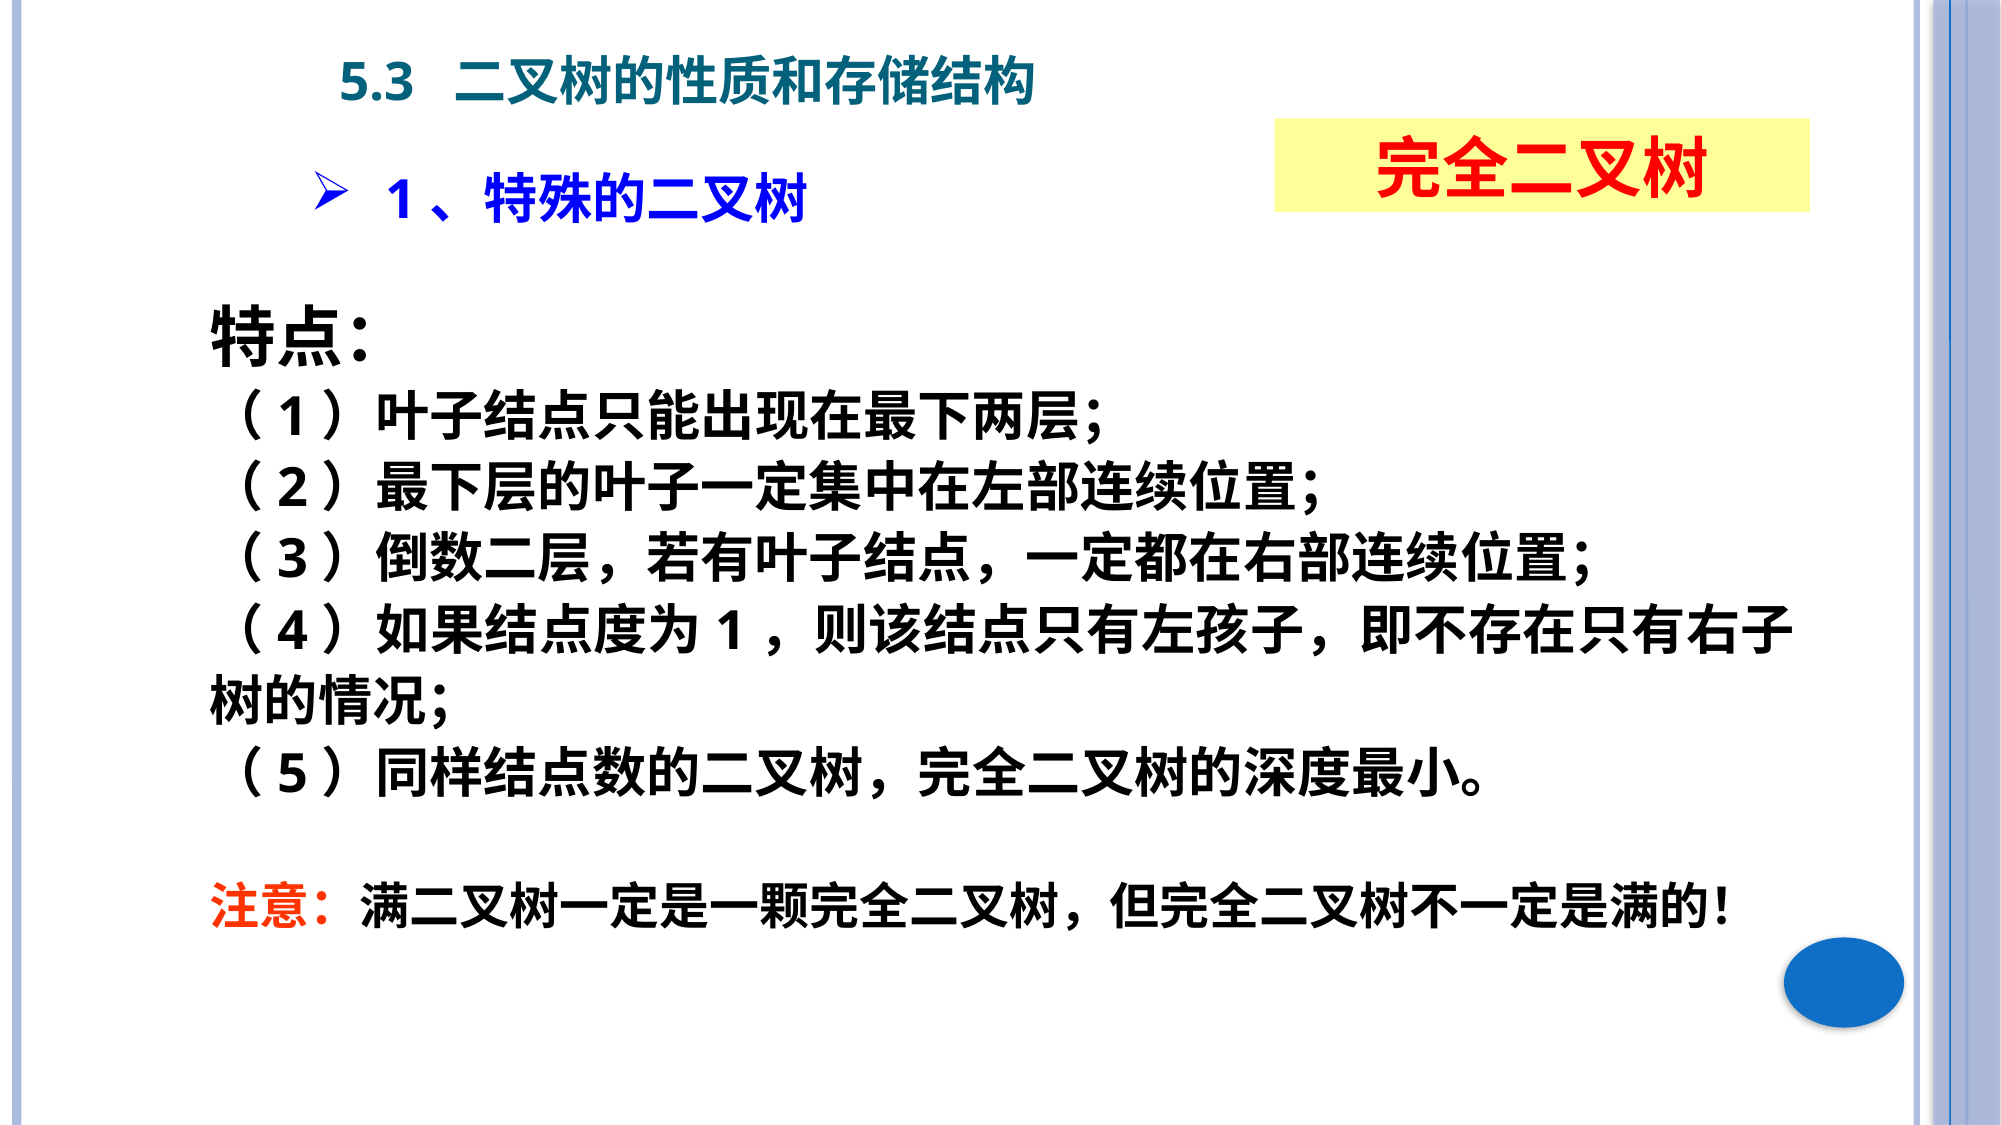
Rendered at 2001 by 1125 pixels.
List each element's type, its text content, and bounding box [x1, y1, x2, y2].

text_box 5.3 二叉树的性质和存储结构 [324, 26, 1079, 119]
text_box 完全二叉树 [1274, 118, 1810, 213]
list 特点： （1）叶子结点只能出现在最下两层； （2）最下层的叶子一定集中在左部连续位置； （3）倒数二层，若有叶子结点，一定都在右部连续位置； （4）如果结点度为1，则该结点只有左孩子，即不存在只有右子树的情况； （5）同样结点数的二叉树，完全二叉树的深度最小。 注意：满二叉树一定是一颗完全二叉树，但完全二叉树不一定是满的！ [180, 278, 1811, 1080]
text_box 1、特殊的二叉树 [295, 144, 863, 238]
